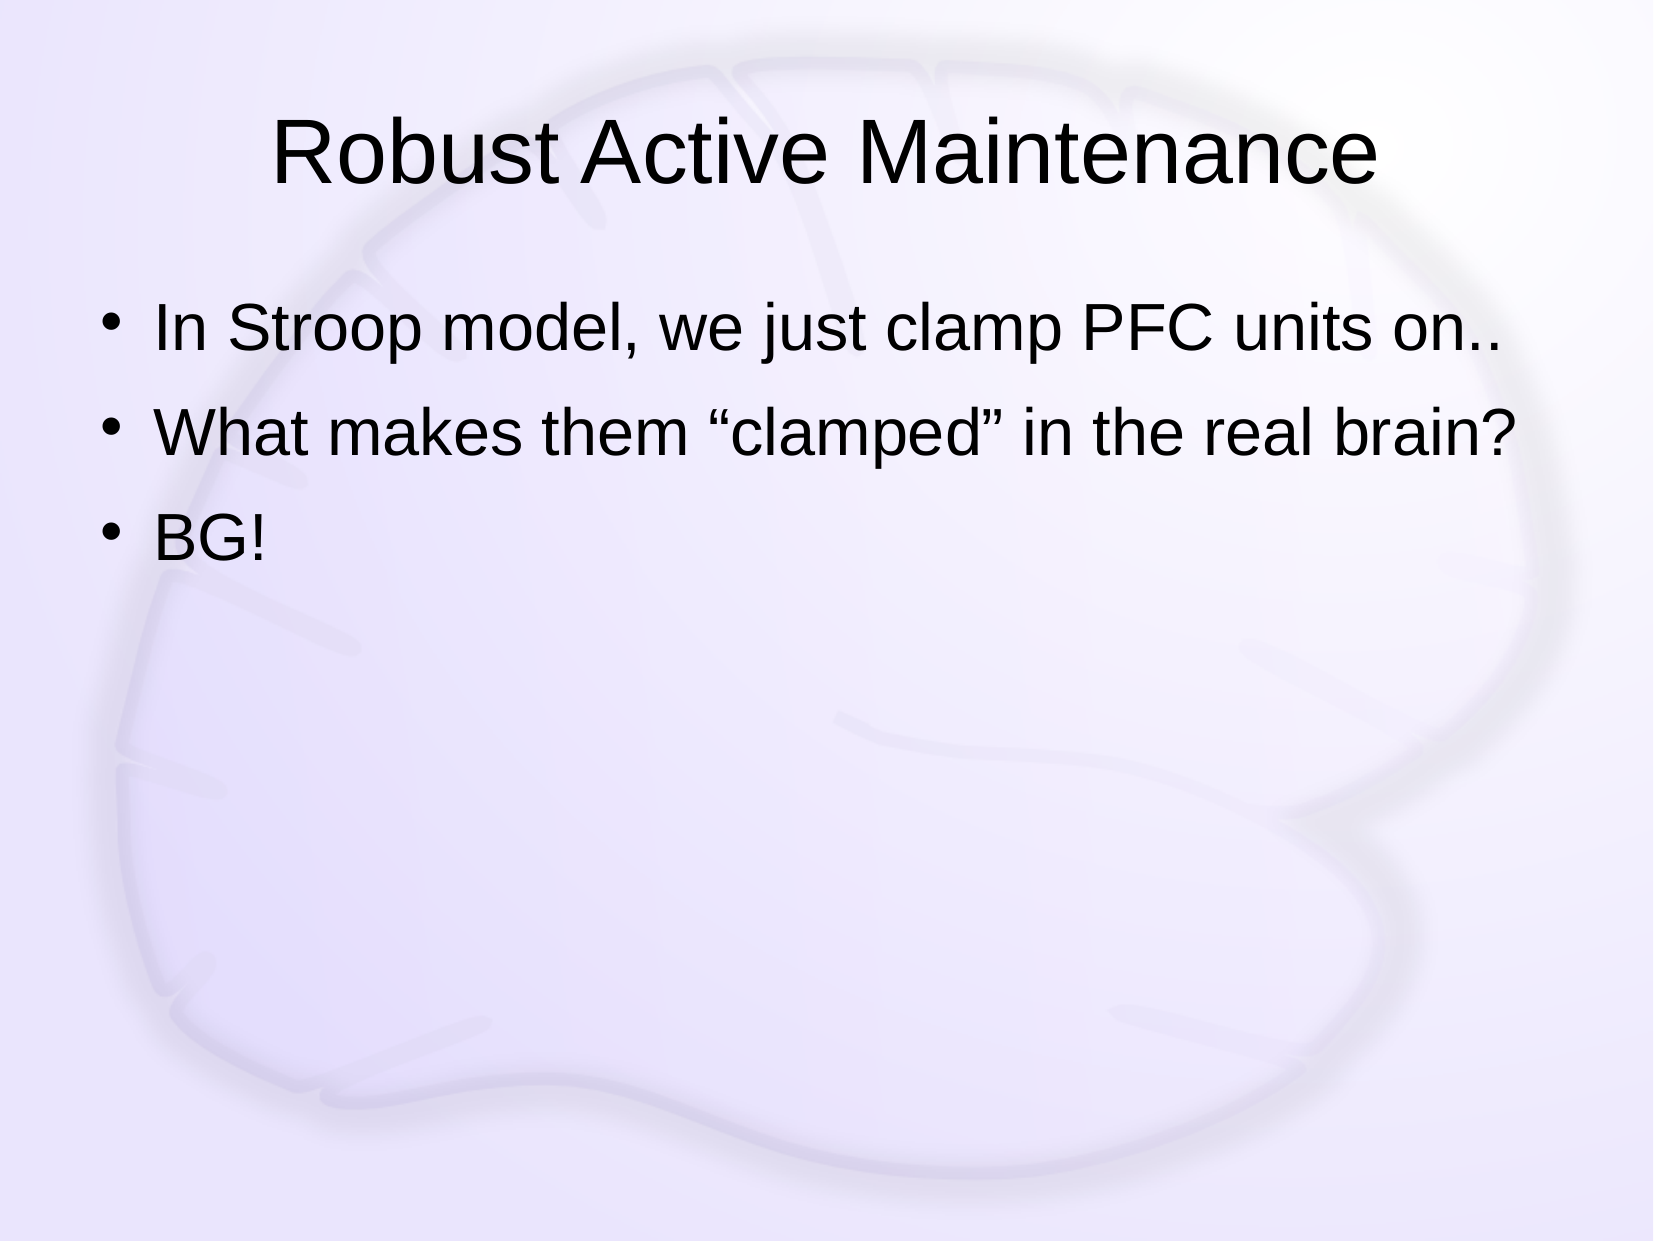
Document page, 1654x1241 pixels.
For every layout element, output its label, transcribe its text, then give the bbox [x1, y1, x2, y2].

list In Stroop model, we just clamp PFC units on.. What makes them “clamped” in the real brain? BG! [82, 290, 1571, 1110]
title Robust Active Maintenance [82, 49, 1571, 257]
picture [0, 0, 1654, 1241]
